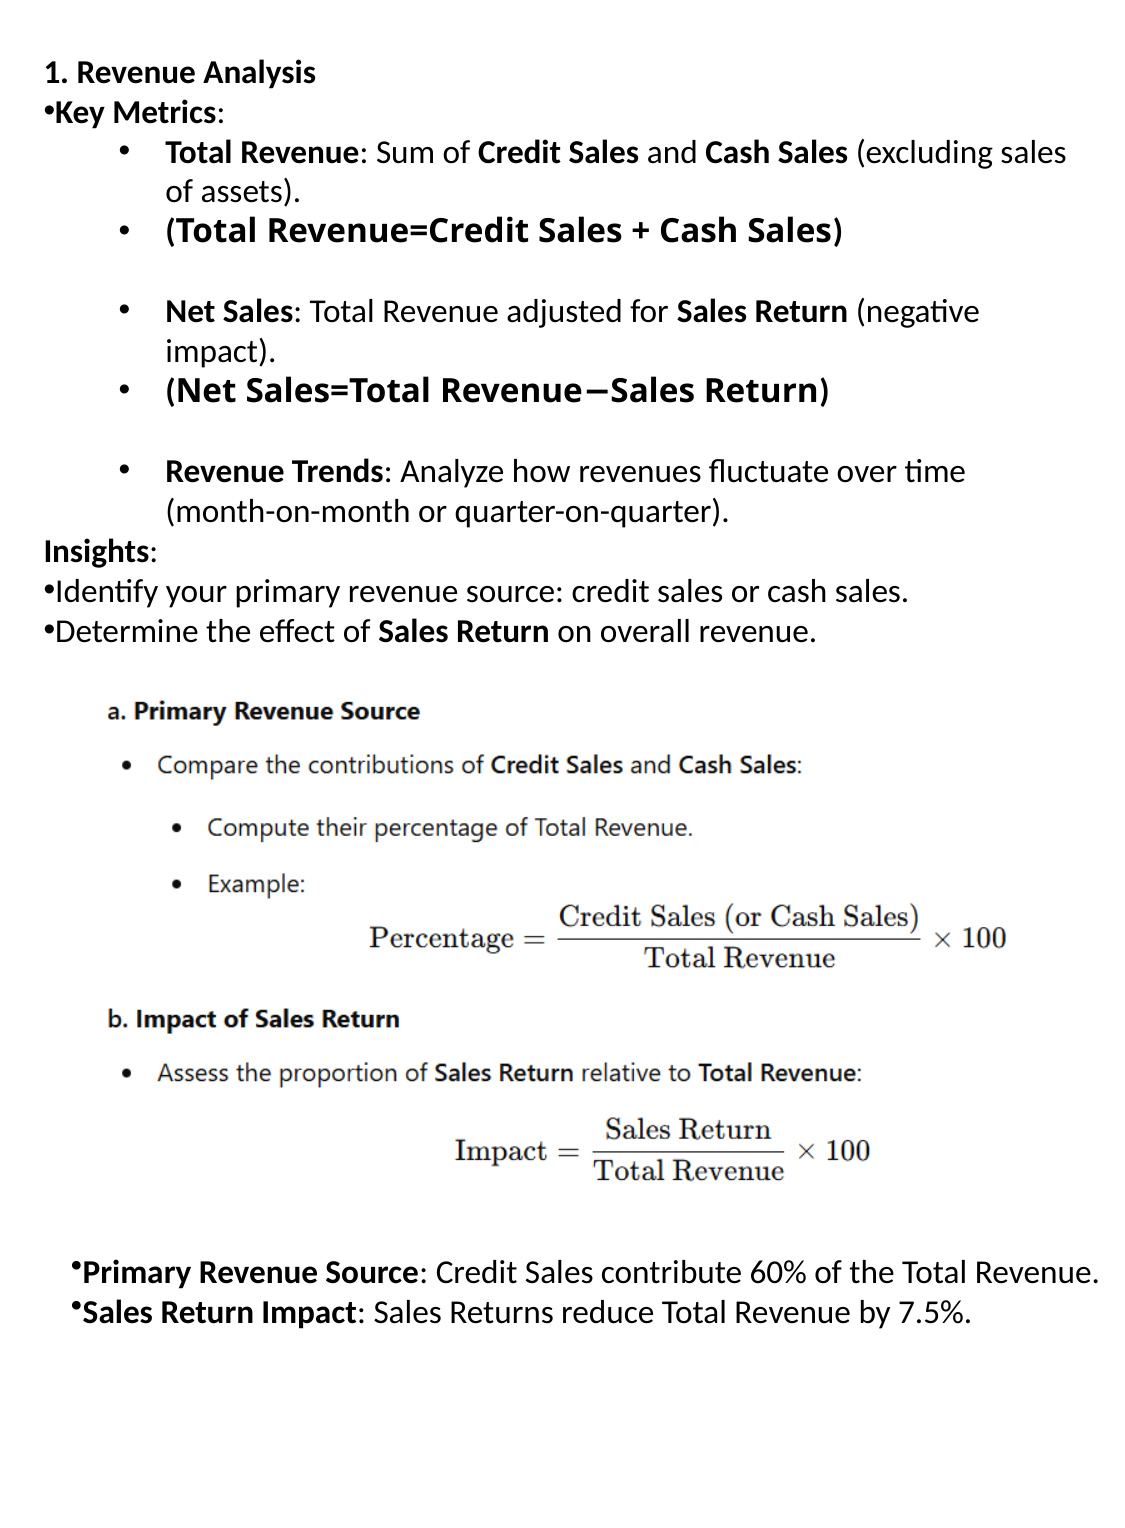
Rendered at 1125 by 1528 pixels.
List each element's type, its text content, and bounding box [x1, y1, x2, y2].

text_box 1. Revenue Analysis Key Metrics: Total Revenue: Sum of Credit Sales and Cash Sales (excluding sales of assets). (Total Revenue=Credit Sales + Cash Sales) Net Sales: Total Revenue adjusted for Sales Return (negative impact). (Net Sales=Total Revenue−Sales Return) Revenue Trends: Analyze how revenues fluctuate over time (month-on-month or quarter-on-quarter). Insights: Identify your primary revenue source: credit sales or cash sales. Determine the effect of Sales Return on overall revenue. [28, 42, 1096, 657]
picture [66, 681, 1058, 1224]
text_box Primary Revenue Source: Credit Sales contribute 60% of the Total Revenue. Sales Return Impact: Sales Returns reduce Total Revenue by 7.5%. [55, 1242, 1117, 1338]
